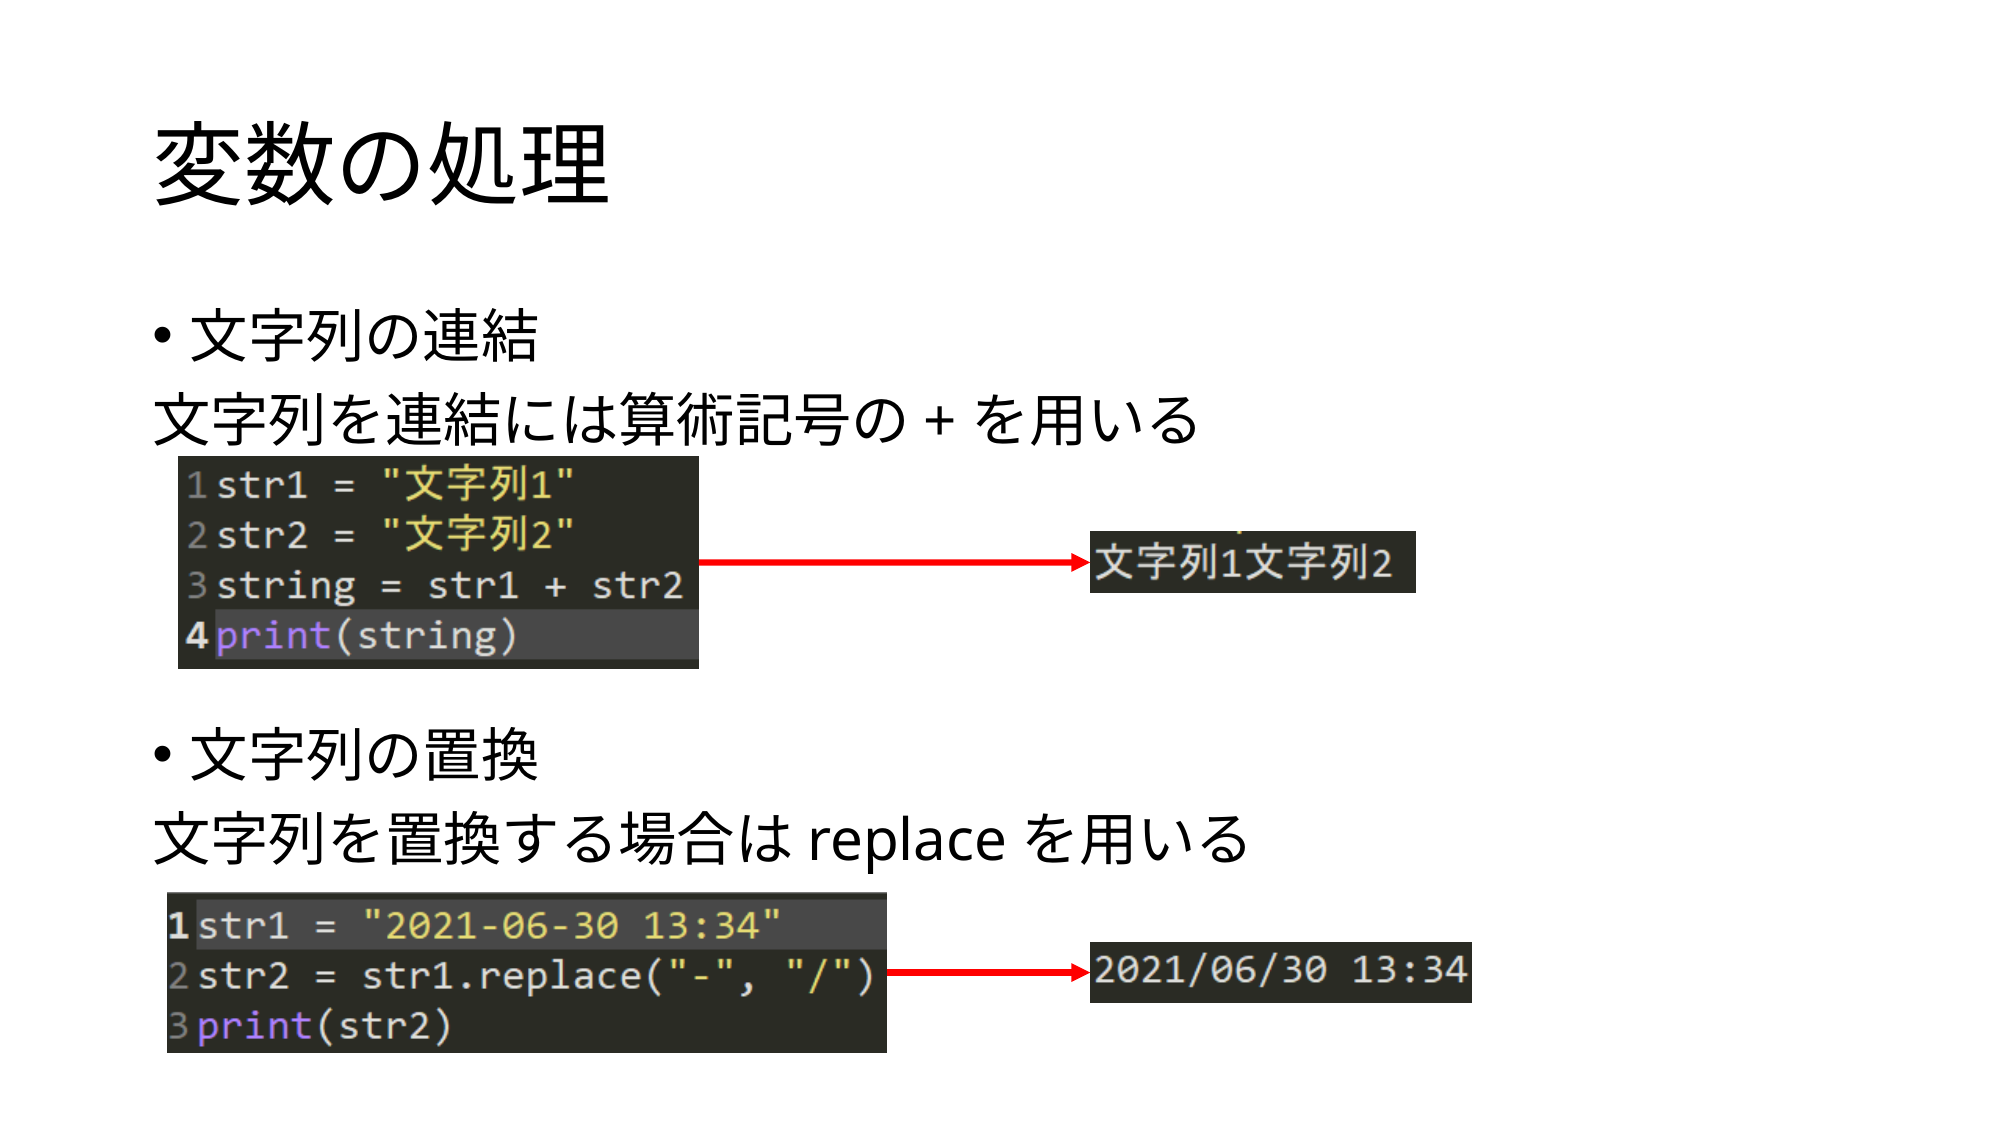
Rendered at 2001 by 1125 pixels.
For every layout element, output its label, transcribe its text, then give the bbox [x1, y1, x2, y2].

picture [1090, 942, 1472, 1003]
list 文字列の連結 文字列を連結には算術記号の+を用いる 文字列の置換 文字列を置換する場合はreplaceを用いる [137, 299, 1863, 1014]
title 変数の処理 [137, 59, 1863, 278]
picture [1090, 531, 1416, 593]
picture [167, 891, 887, 1053]
picture [178, 456, 699, 669]
